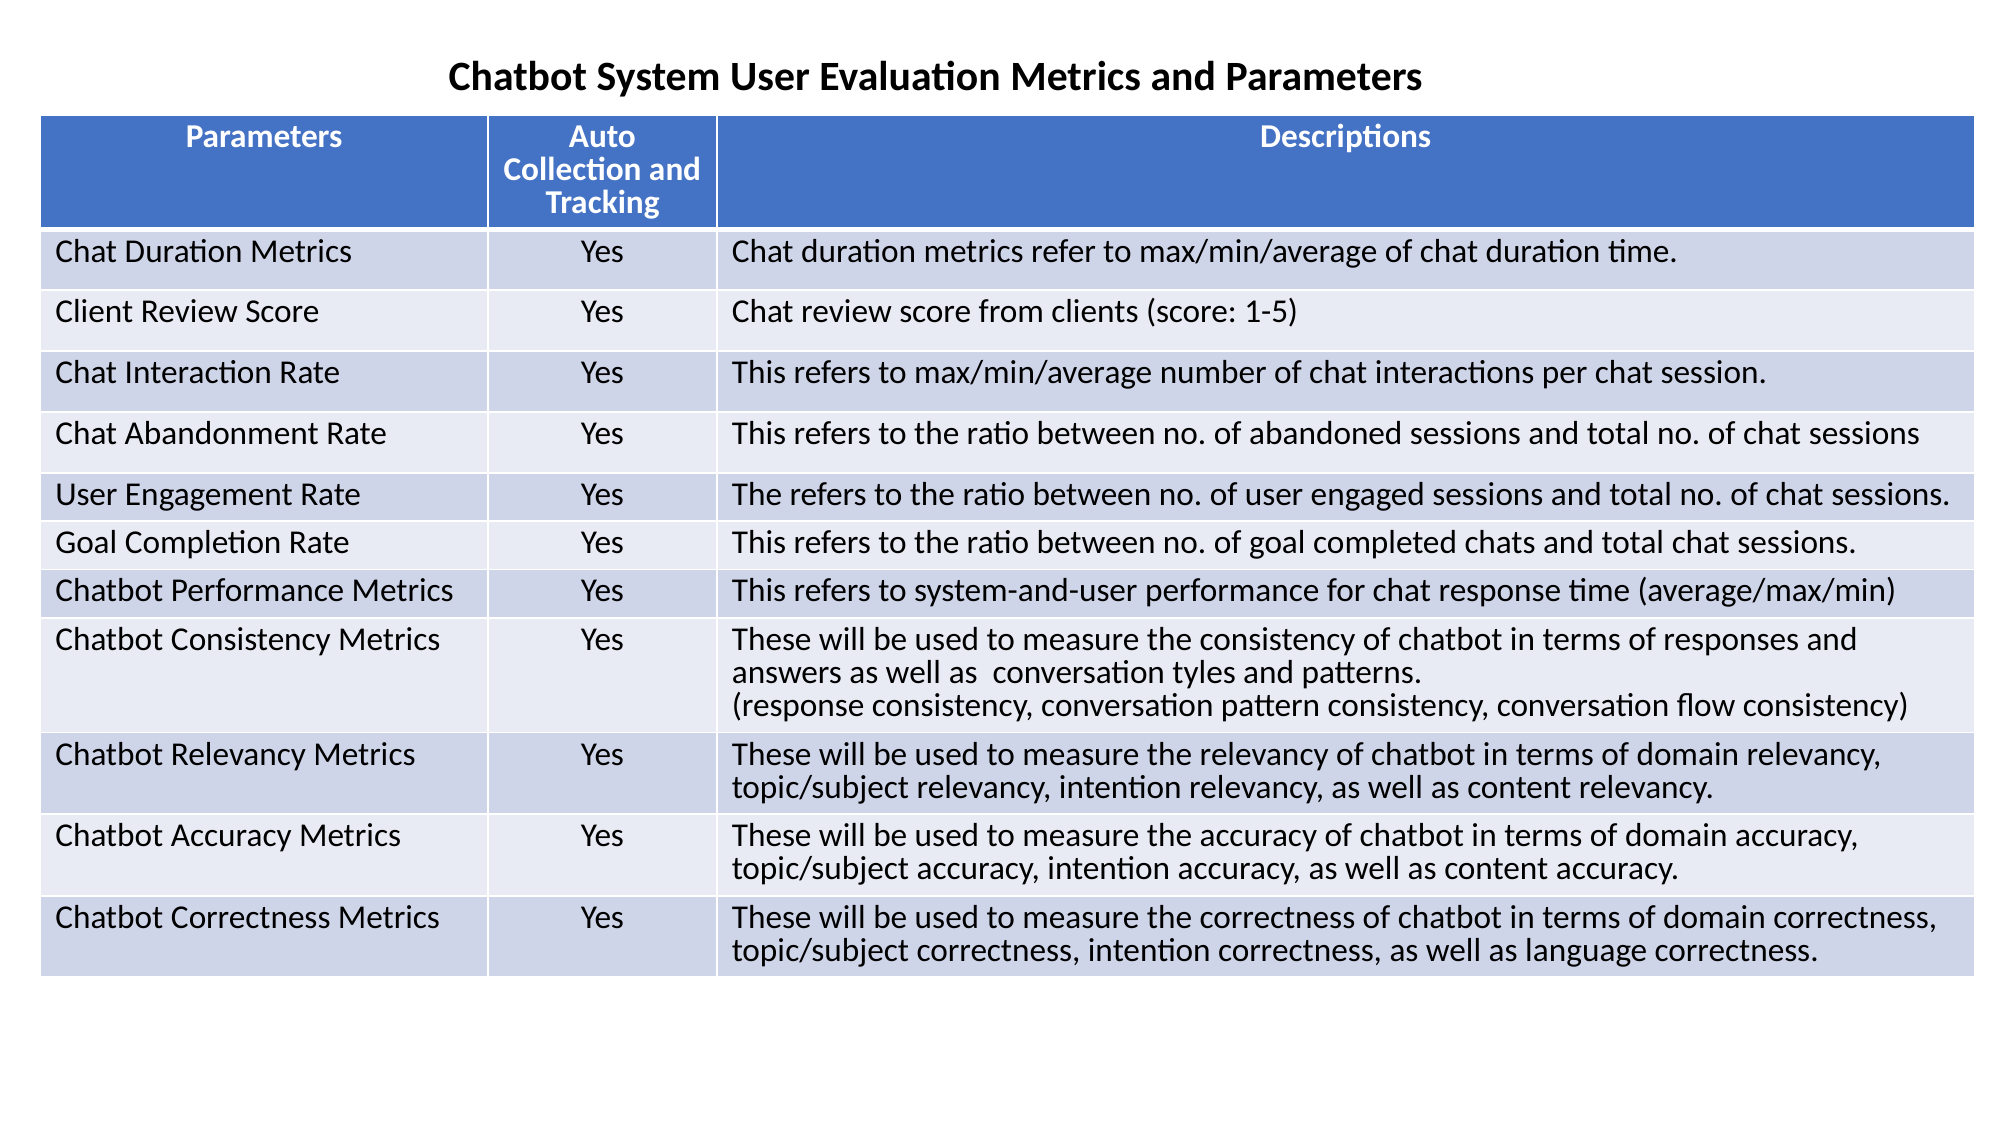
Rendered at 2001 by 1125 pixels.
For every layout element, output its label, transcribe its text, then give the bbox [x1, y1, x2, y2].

table_cell This refers to system-and-user performance for chat response time (average/max/min) [718, 570, 1974, 617]
table_cell Chat Duration Metrics [41, 232, 487, 289]
table_cell This refers to max/min/average number of chat interactions per chat session. [718, 352, 1974, 411]
table_cell Chatbot Accuracy Metrics [41, 815, 487, 895]
table_cell These will be used to measure the accuracy of chatbot in terms of domain accuracy, topic/subject accuracy, intention accuracy, as well as content accuracy. [718, 815, 1974, 895]
table_cell Chatbot Relevancy Metrics [41, 733, 487, 813]
table_cell Yes [489, 570, 716, 617]
table_cell User Engagement Rate [41, 474, 487, 520]
table_header Descriptions [718, 116, 1974, 227]
table_cell Chat review score from clients (score: 1-5) [718, 291, 1974, 350]
table_cell Yes [489, 522, 716, 569]
text_box Chatbot System User Evaluation Metrics and Parameters [433, 21, 1466, 107]
table_cell These will be used to measure the correctness of chatbot in terms of domain correctness, topic/subject correctness, intention correctness, as well as language correctness. [718, 897, 1974, 976]
table_cell These will be used to measure the consistency of chatbot in terms of responses and answers as well as conversation tyles and patterns. (response consistency, conversation pattern consistency, conversation flow consistency) [718, 619, 1974, 732]
table_cell Chat Interaction Rate [41, 352, 487, 411]
table_cell Chat Abandonment Rate [41, 413, 487, 472]
table_header Auto Collection and Tracking [489, 116, 716, 227]
table_cell This refers to the ratio between no. of goal completed chats and total chat sessions. [718, 522, 1974, 569]
table_cell Yes [489, 815, 716, 895]
table_header Parameters [41, 116, 487, 227]
table_cell Chat duration metrics refer to max/min/average of chat duration time. [718, 232, 1974, 289]
table_cell Yes [489, 897, 716, 976]
table_cell Client Review Score [41, 291, 487, 350]
table_cell Chatbot Correctness Metrics [41, 897, 487, 976]
table_cell These will be used to measure the relevancy of chatbot in terms of domain relevancy, topic/subject relevancy, intention relevancy, as well as content relevancy. [718, 733, 1974, 813]
table_cell Yes [489, 474, 716, 520]
table_cell Yes [489, 352, 716, 411]
table_cell This refers to the ratio between no. of abandoned sessions and total no. of chat sessions [718, 413, 1974, 472]
table_cell Chatbot Performance Metrics [41, 570, 487, 617]
table_cell Chatbot Consistency Metrics [41, 619, 487, 732]
table_cell Yes [489, 232, 716, 289]
table_cell Yes [489, 291, 716, 350]
table_cell The refers to the ratio between no. of user engaged sessions and total no. of chat sessions. [718, 474, 1974, 520]
table_cell Goal Completion Rate [41, 522, 487, 569]
table_cell Yes [489, 619, 716, 732]
table_cell Yes [489, 413, 716, 472]
table_cell Yes [489, 733, 716, 813]
